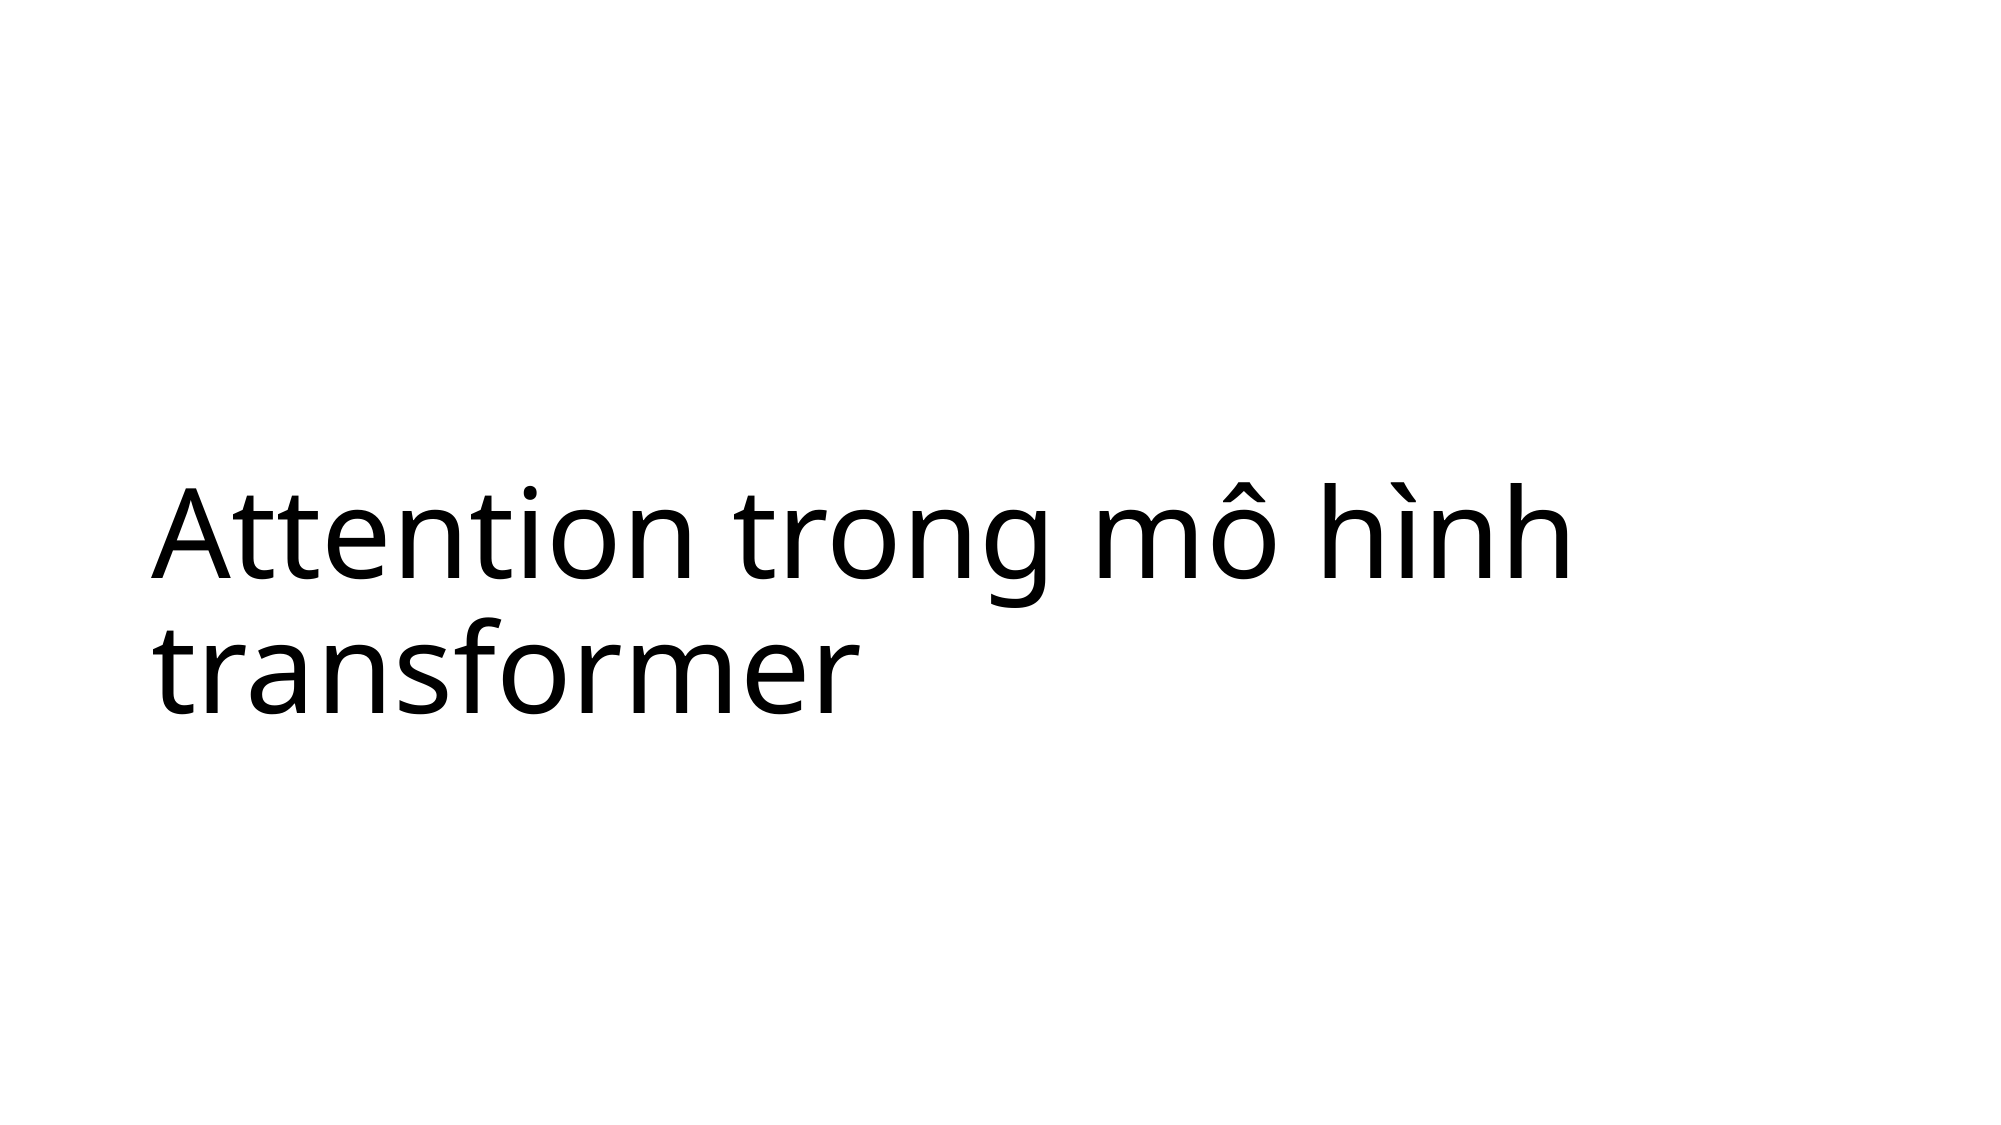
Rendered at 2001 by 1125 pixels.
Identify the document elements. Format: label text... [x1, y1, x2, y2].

title Attention trong mô hình transformer [136, 280, 1862, 749]
